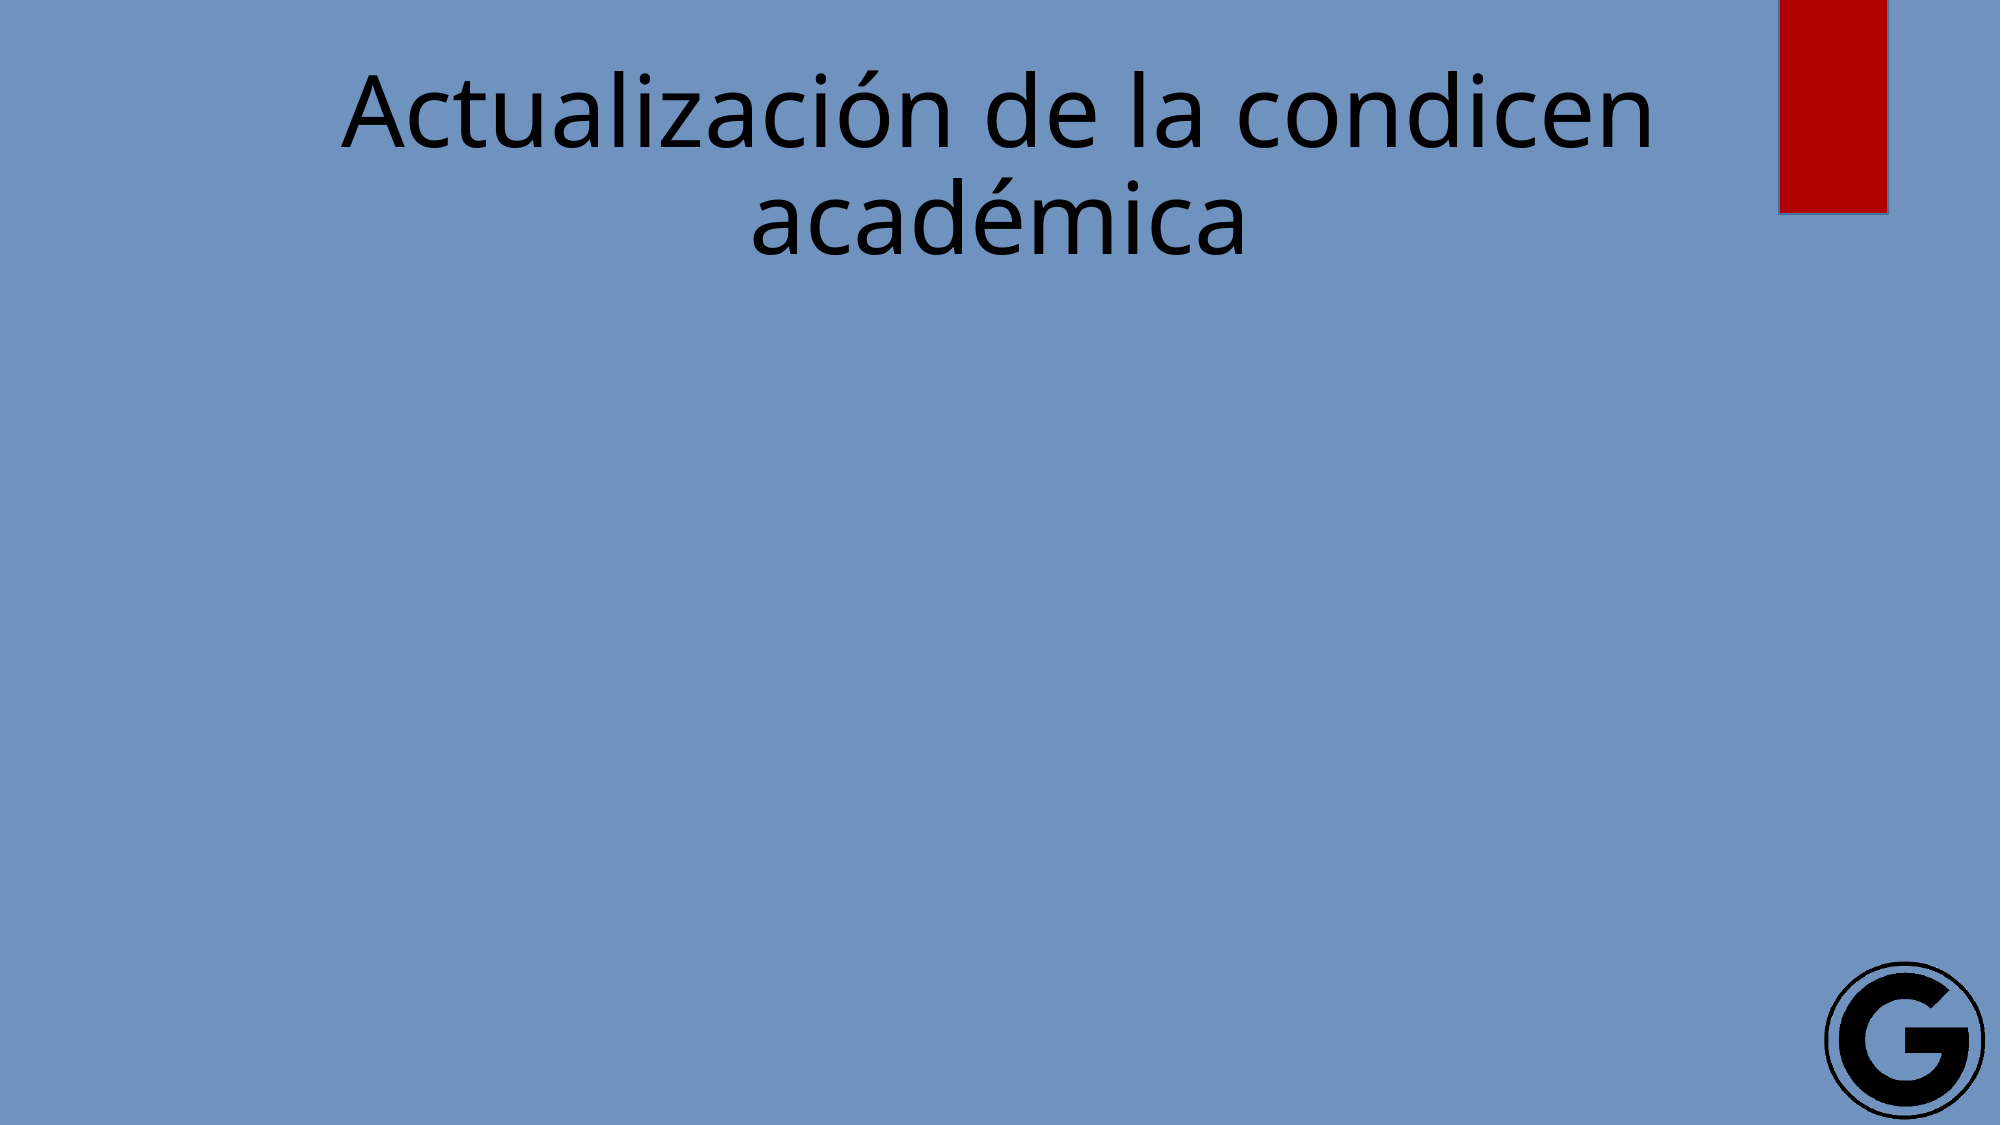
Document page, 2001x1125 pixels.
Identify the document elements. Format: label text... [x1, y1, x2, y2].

title Actualización de la condicen académica [137, 59, 1863, 278]
text_box [1778, 0, 1889, 215]
picture [1807, 953, 2000, 1122]
